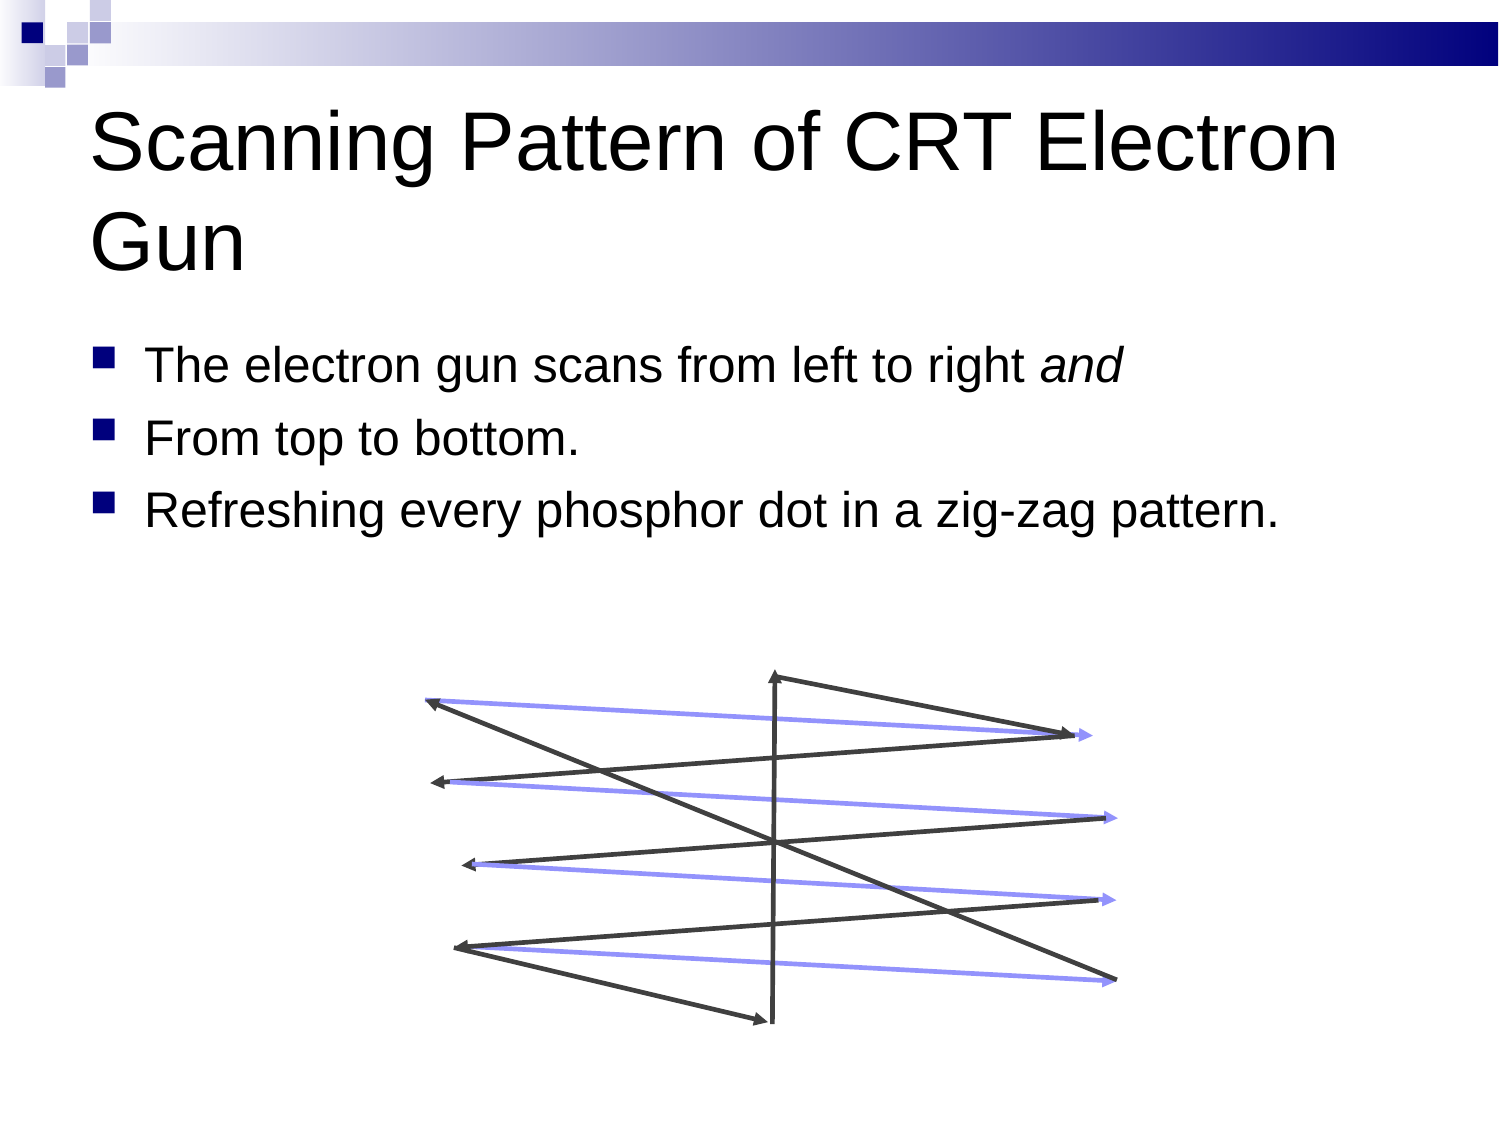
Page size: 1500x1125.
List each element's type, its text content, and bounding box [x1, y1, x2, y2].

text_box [774, 676, 1075, 736]
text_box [780, 699, 1118, 981]
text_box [424, 699, 767, 981]
text_box The electron gun scans from left to right and From top to bottom. Refreshing every phosphor dot in a zig-zag pattern. [74, 324, 1425, 963]
text_box Scanning Pattern of CRT Electron Gun [74, 74, 1425, 300]
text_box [453, 947, 769, 1023]
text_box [772, 742, 776, 1025]
